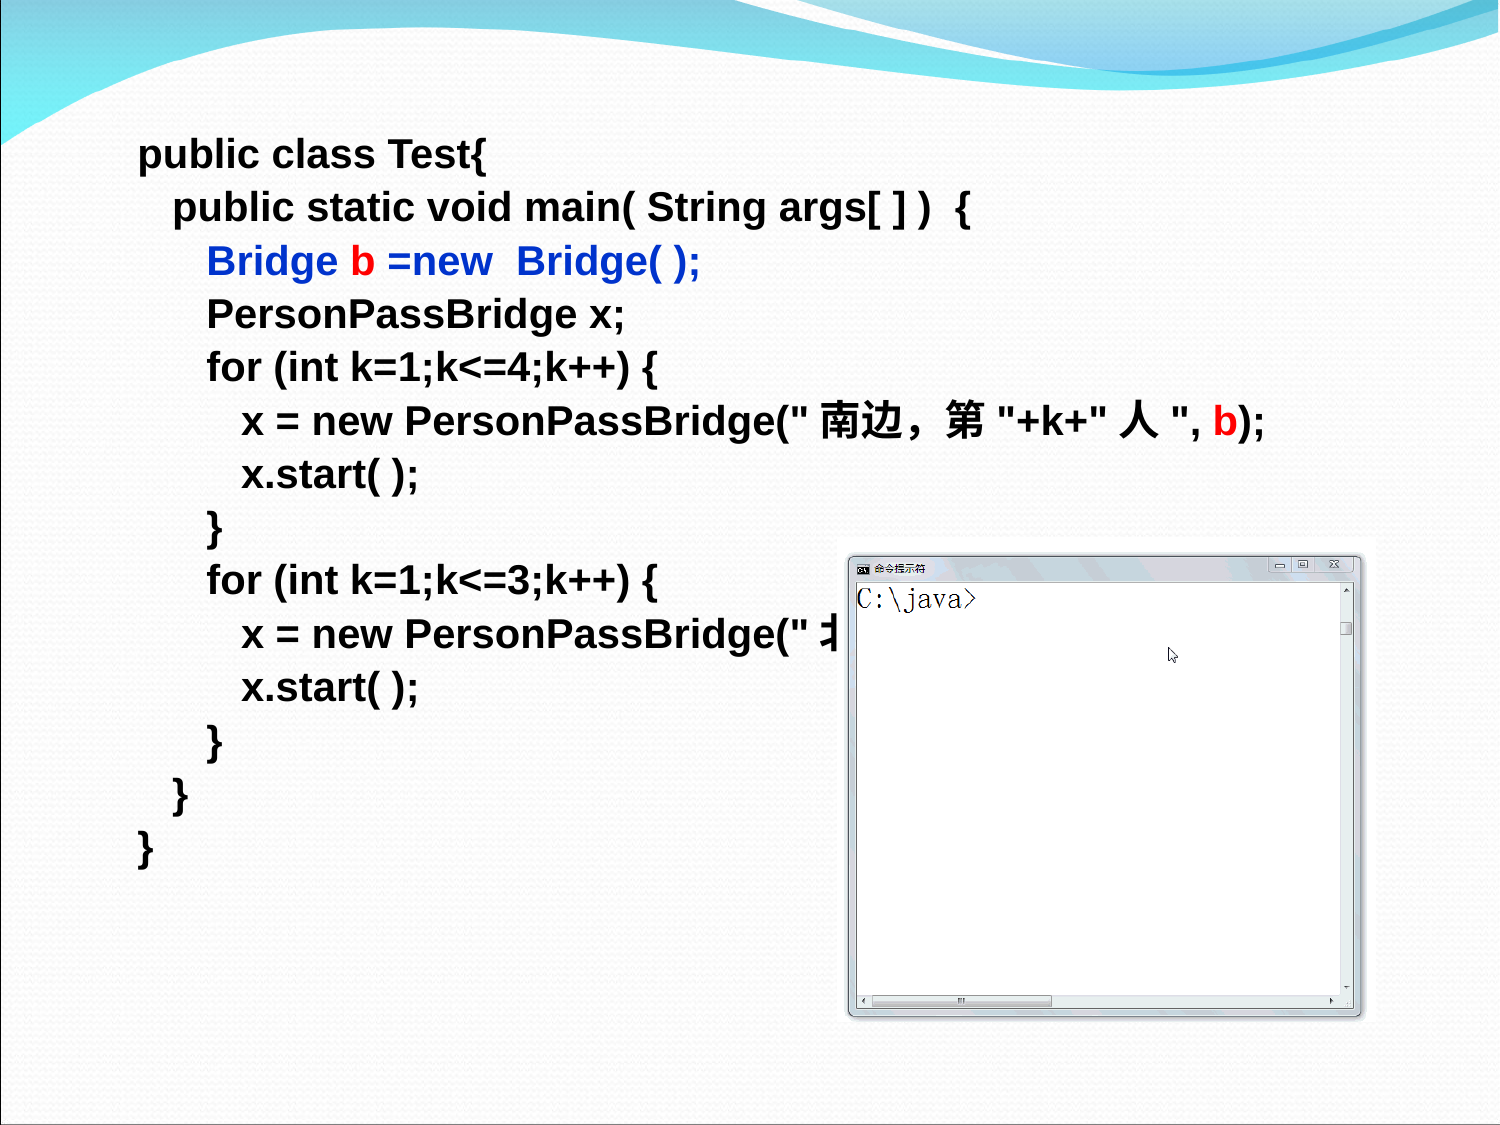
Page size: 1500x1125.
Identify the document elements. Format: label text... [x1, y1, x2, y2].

picture [0, 0, 1500, 1125]
list public class Test{ public static void main( String args[ ] ) { Bridge b =new Bridge( ); PersonPassBridge x; for (int k=1;k<=4;k++) { x = new PersonPassBridge("南边，第"+k+"人", b); x.start( ); } for (int k=1;k<=3;k++) { x = new PersonPassBridge("北边，第"+k+"人", b); x.start( ); } } } [99, 125, 1425, 1000]
